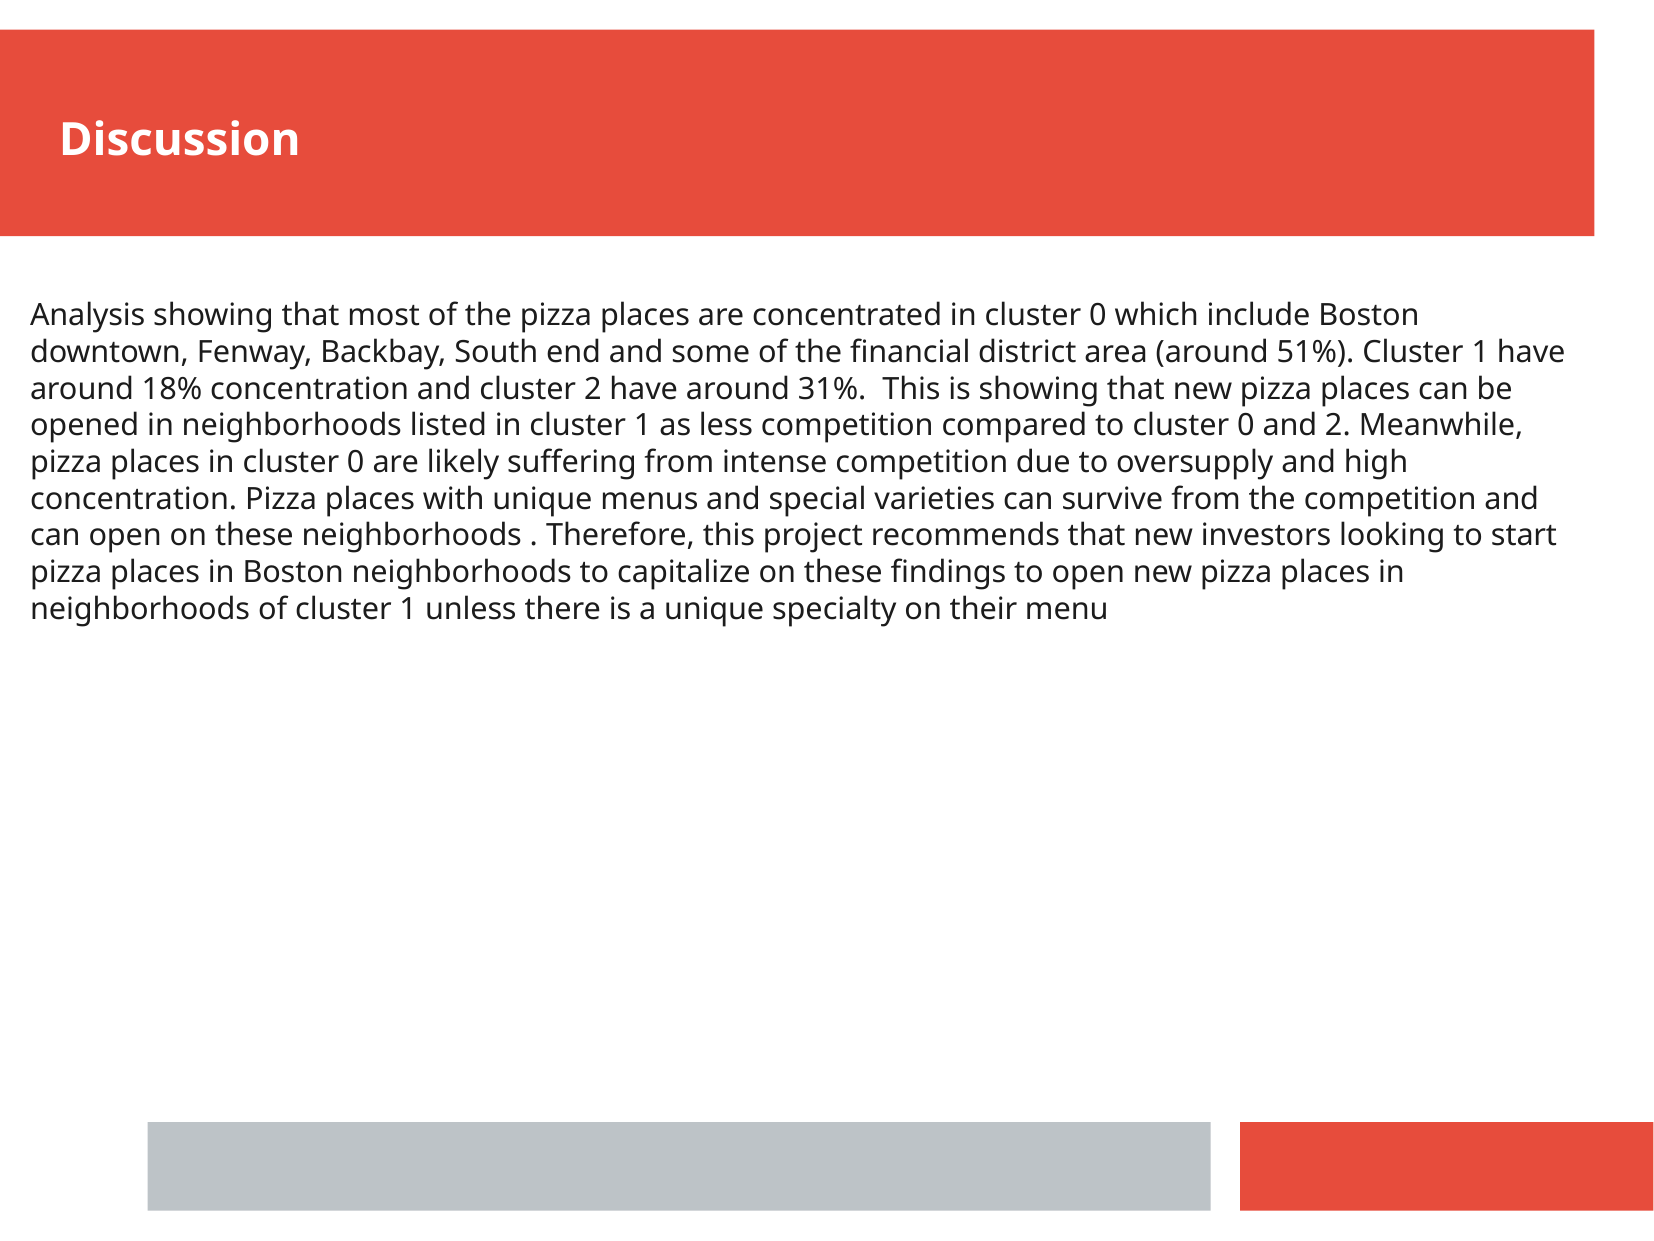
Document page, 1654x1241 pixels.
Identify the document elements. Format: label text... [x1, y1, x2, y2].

text_box Discussion [59, 59, 1595, 165]
text_box Analysis showing that most of the pizza places are concentrated in cluster 0 which include Boston downtown, Fenway, Backbay, South end and some of the financial district area (around 51%). Cluster 1 have around 18% concentration and cluster 2 have around 31%. This is showing that new pizza places can be opened in neighborhoods listed in cluster 1 as less competition compared to cluster 0 and 2. Meanwhile, pizza places in cluster 0 are likely suffering from intense competition due to oversupply and high concentration. Pizza places with unique menus and special varieties can survive from the competition and can open on these neighborhoods . Therefore, this project recommends that new investors looking to start pizza places in Boston neighborhoods to capitalize on these findings to open new pizza places in neighborhoods of cluster 1 unless there is a unique specialty on their menu [30, 75, 1575, 630]
